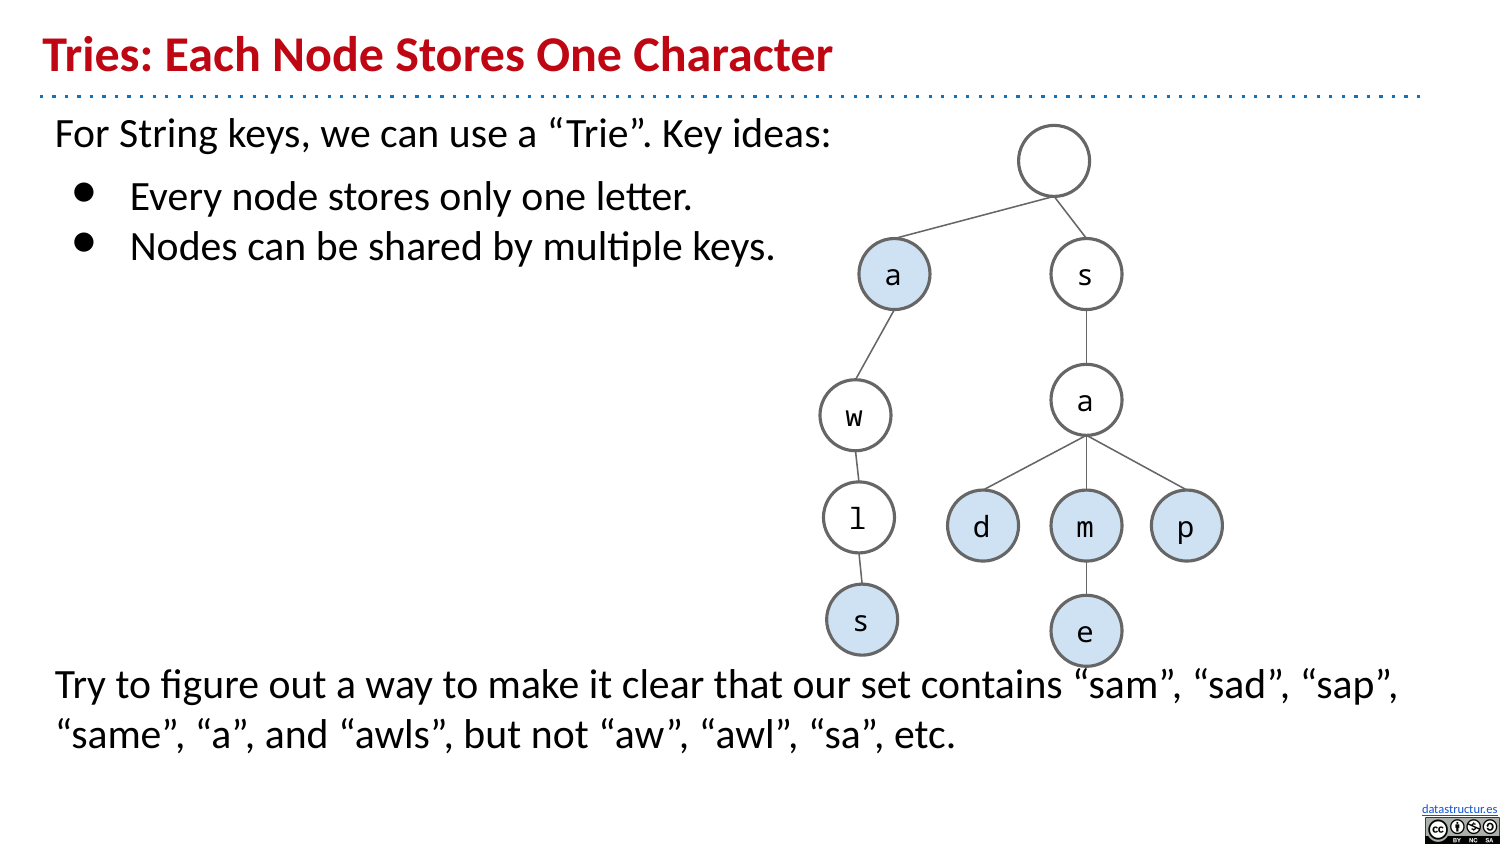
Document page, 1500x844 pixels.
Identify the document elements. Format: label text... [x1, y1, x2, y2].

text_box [982, 435, 1084, 491]
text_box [855, 450, 860, 483]
text_box [1018, 125, 1090, 194]
list For String keys, we can use a “Trie”. Key ideas: Every node stores only one letter. Nodes can be shared by multiple keys. Try to figure out a way to make it clear that our set contains “sam”, “sad”, “sap”, “same”, “a”, and “awls”, but not “aw”, “awl”, “sa”, etc. [39, 91, 1425, 804]
picture [1425, 817, 1500, 844]
text_box s [826, 584, 898, 656]
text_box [855, 584, 865, 590]
text_box w [819, 380, 892, 451]
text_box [855, 309, 895, 380]
text_box m [1051, 498, 1123, 562]
text_box p [1151, 490, 1223, 562]
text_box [858, 552, 863, 585]
text_box a [1051, 364, 1123, 433]
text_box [1057, 196, 1087, 239]
text_box d [947, 490, 1019, 562]
text_box e [1051, 595, 1123, 667]
title Tries: Each Node Stores One Character [27, 15, 1378, 97]
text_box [894, 196, 1055, 239]
text_box l [823, 482, 895, 553]
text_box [1086, 435, 1188, 491]
text_box s [1051, 238, 1123, 310]
text_box a [858, 238, 931, 310]
